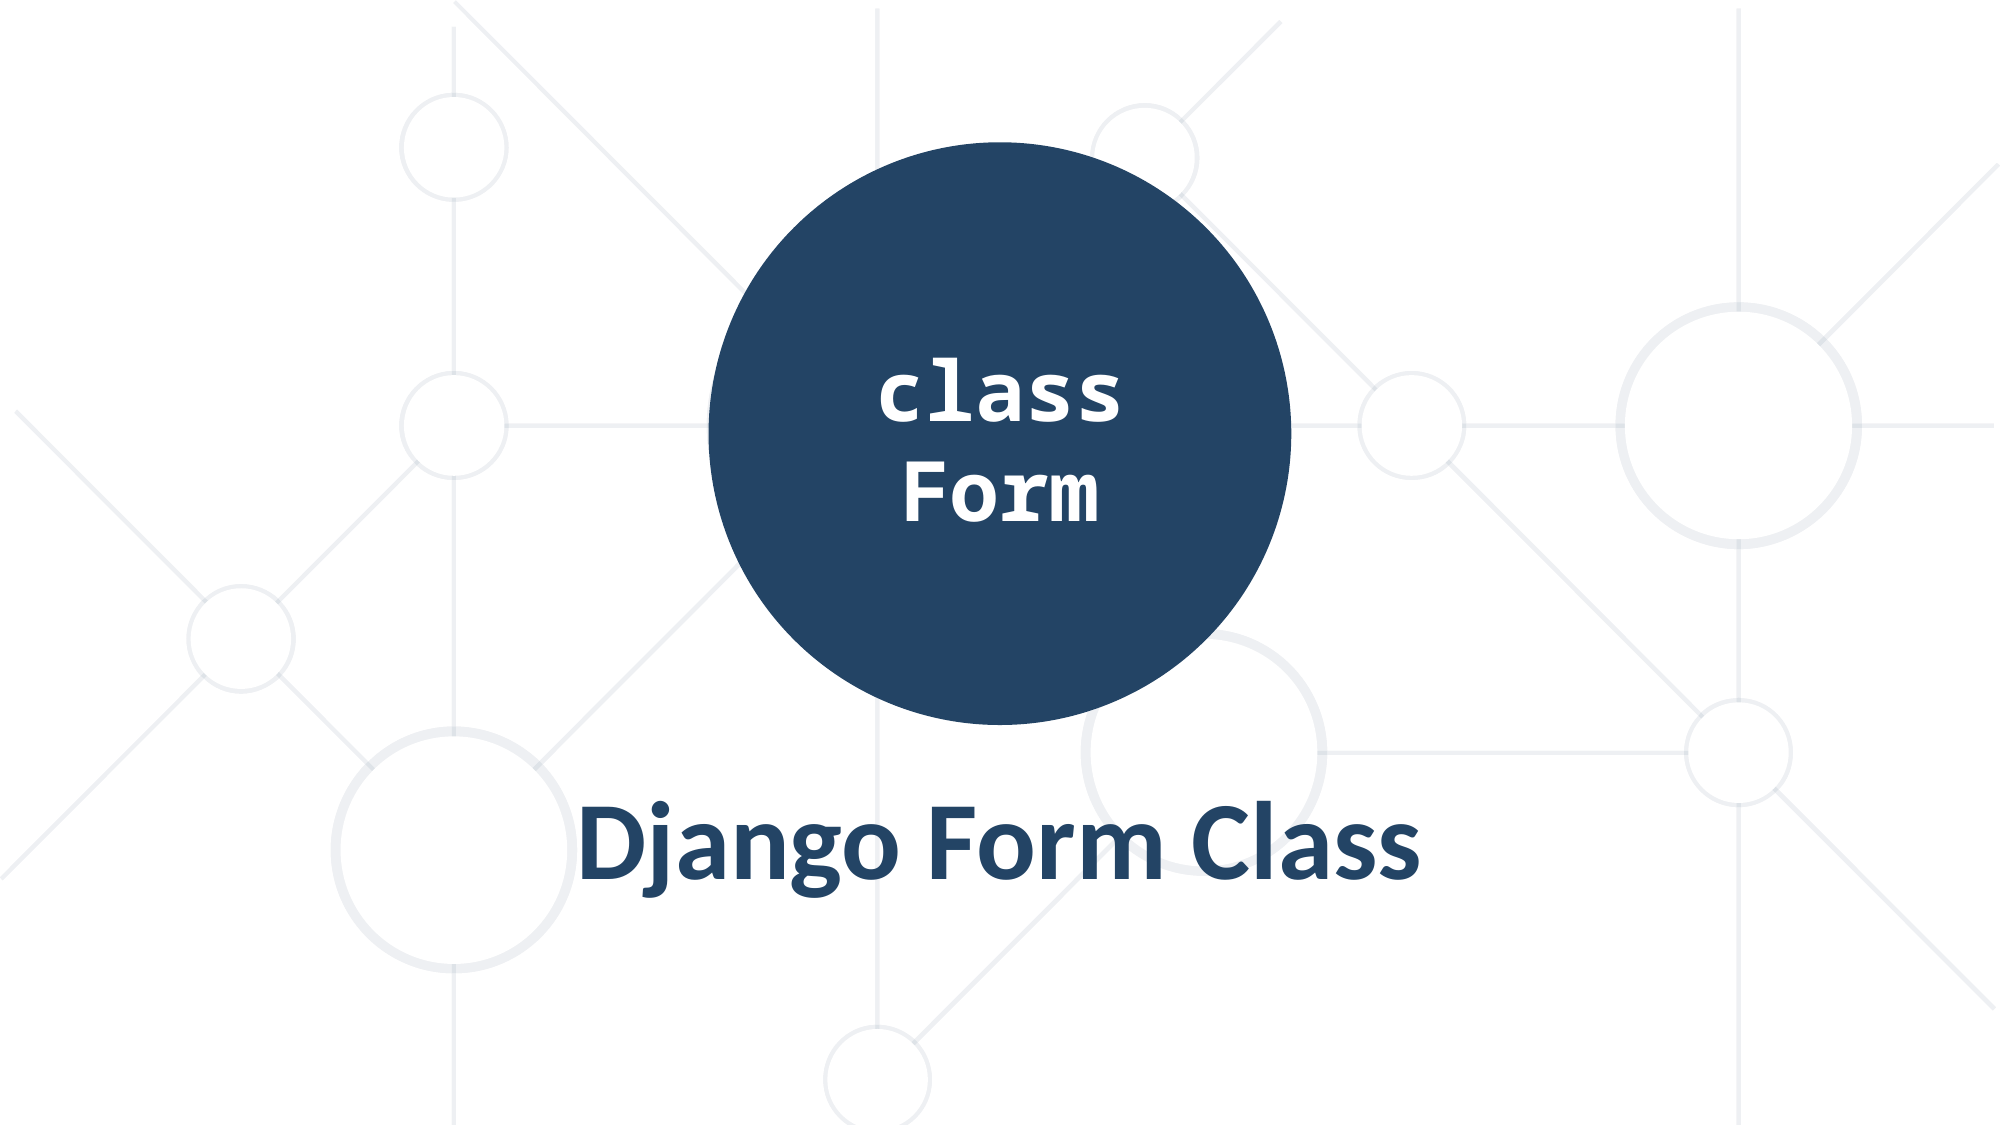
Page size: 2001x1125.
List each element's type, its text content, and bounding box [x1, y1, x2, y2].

title Django Form Class [100, 771, 1900, 898]
text_box class Form [744, 353, 1256, 523]
